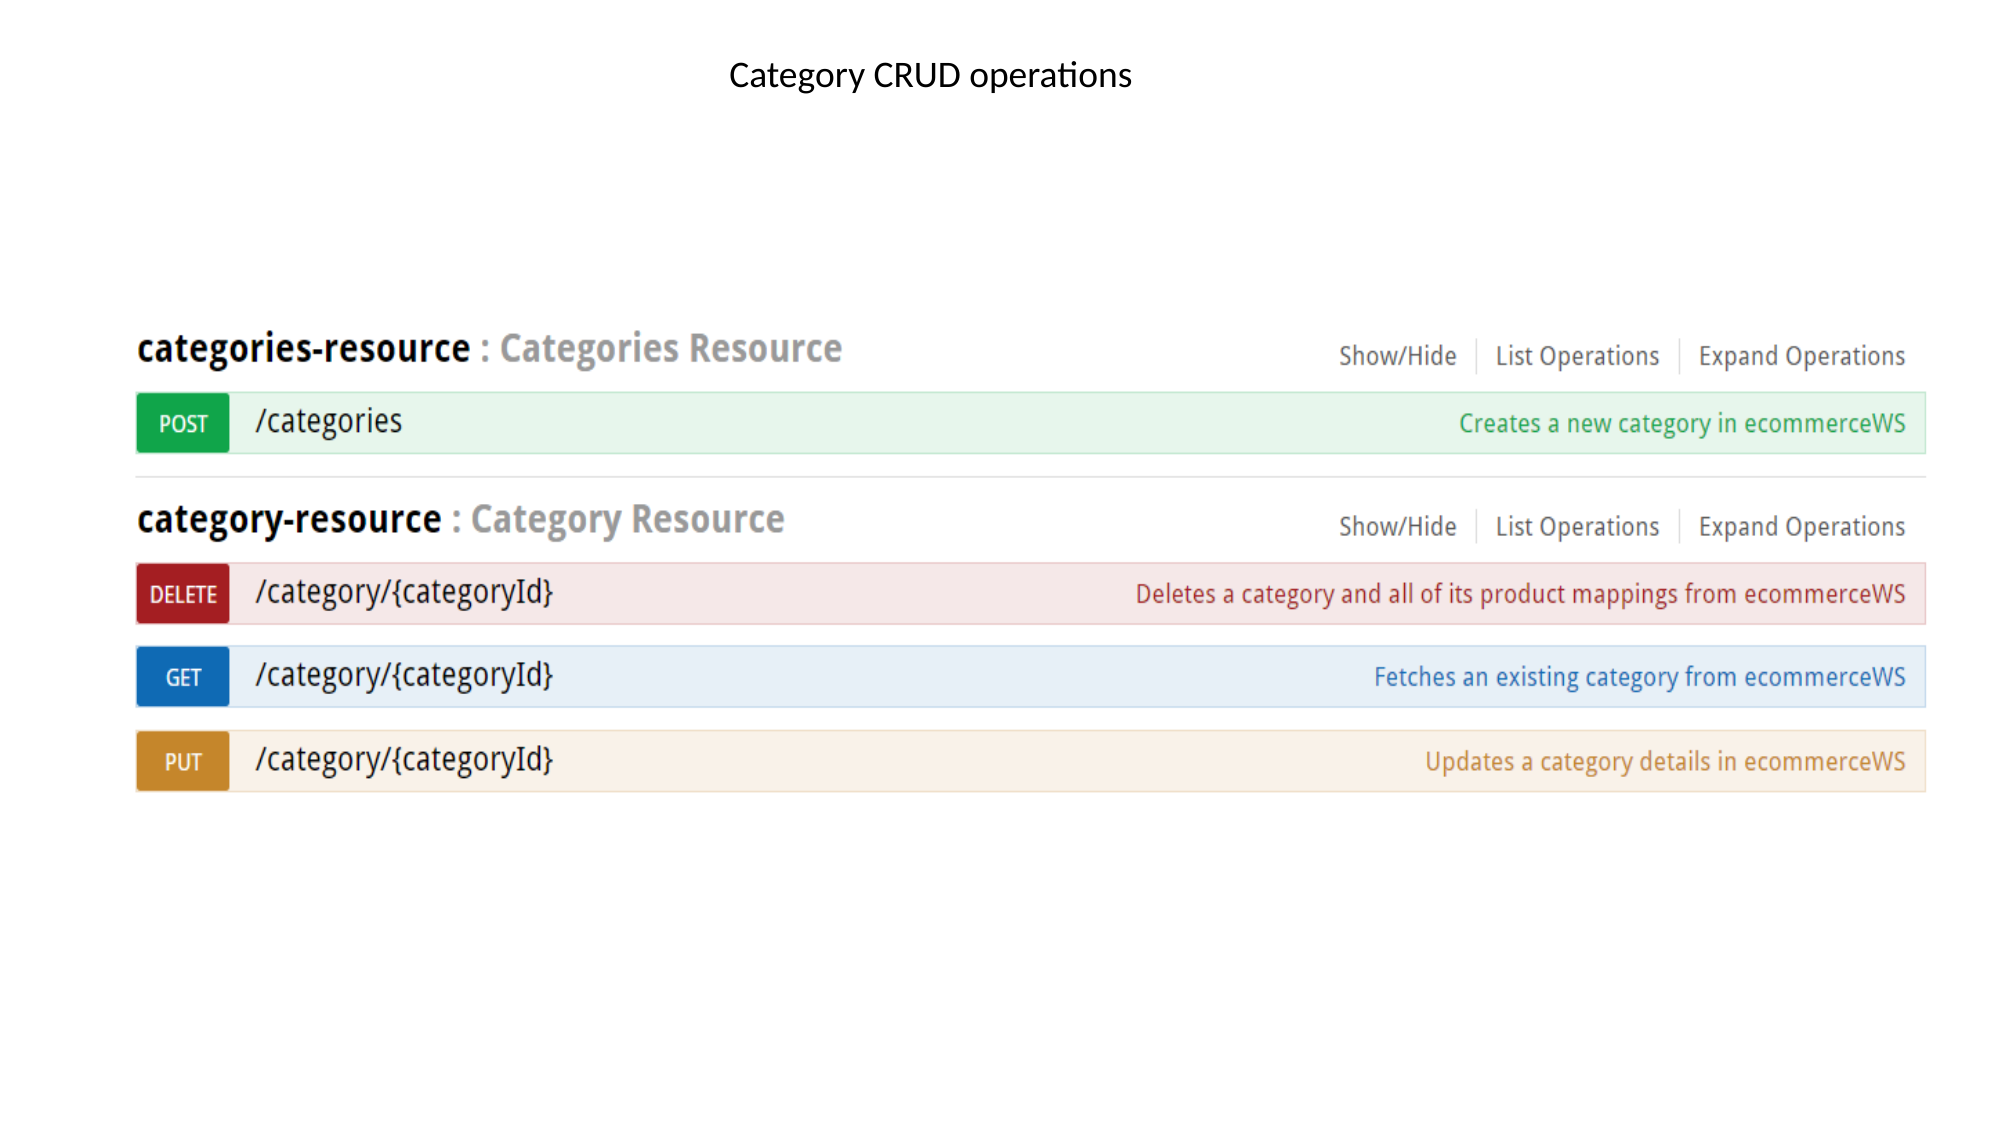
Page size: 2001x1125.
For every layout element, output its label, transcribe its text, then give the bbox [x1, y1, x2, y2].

text_box Category CRUD operations [714, 42, 1148, 103]
picture [108, 312, 1947, 813]
